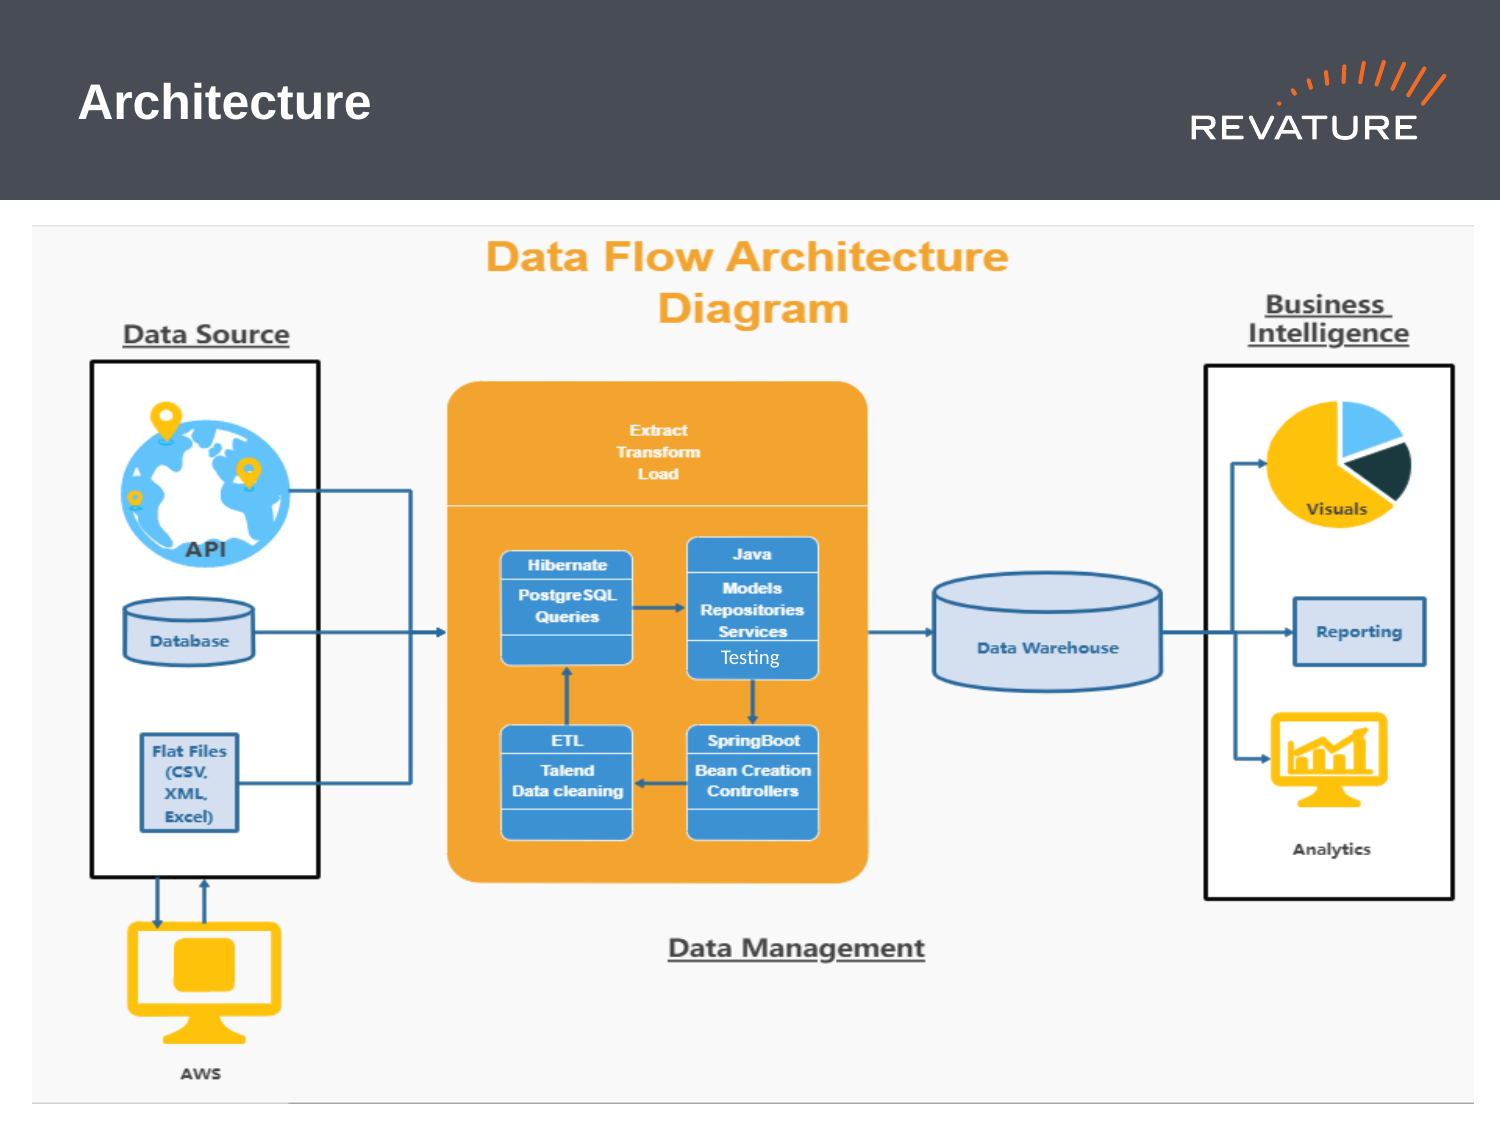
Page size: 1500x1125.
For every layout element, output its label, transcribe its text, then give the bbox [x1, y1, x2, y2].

picture [31, 225, 1474, 1104]
title Architecture [62, 0, 1084, 200]
